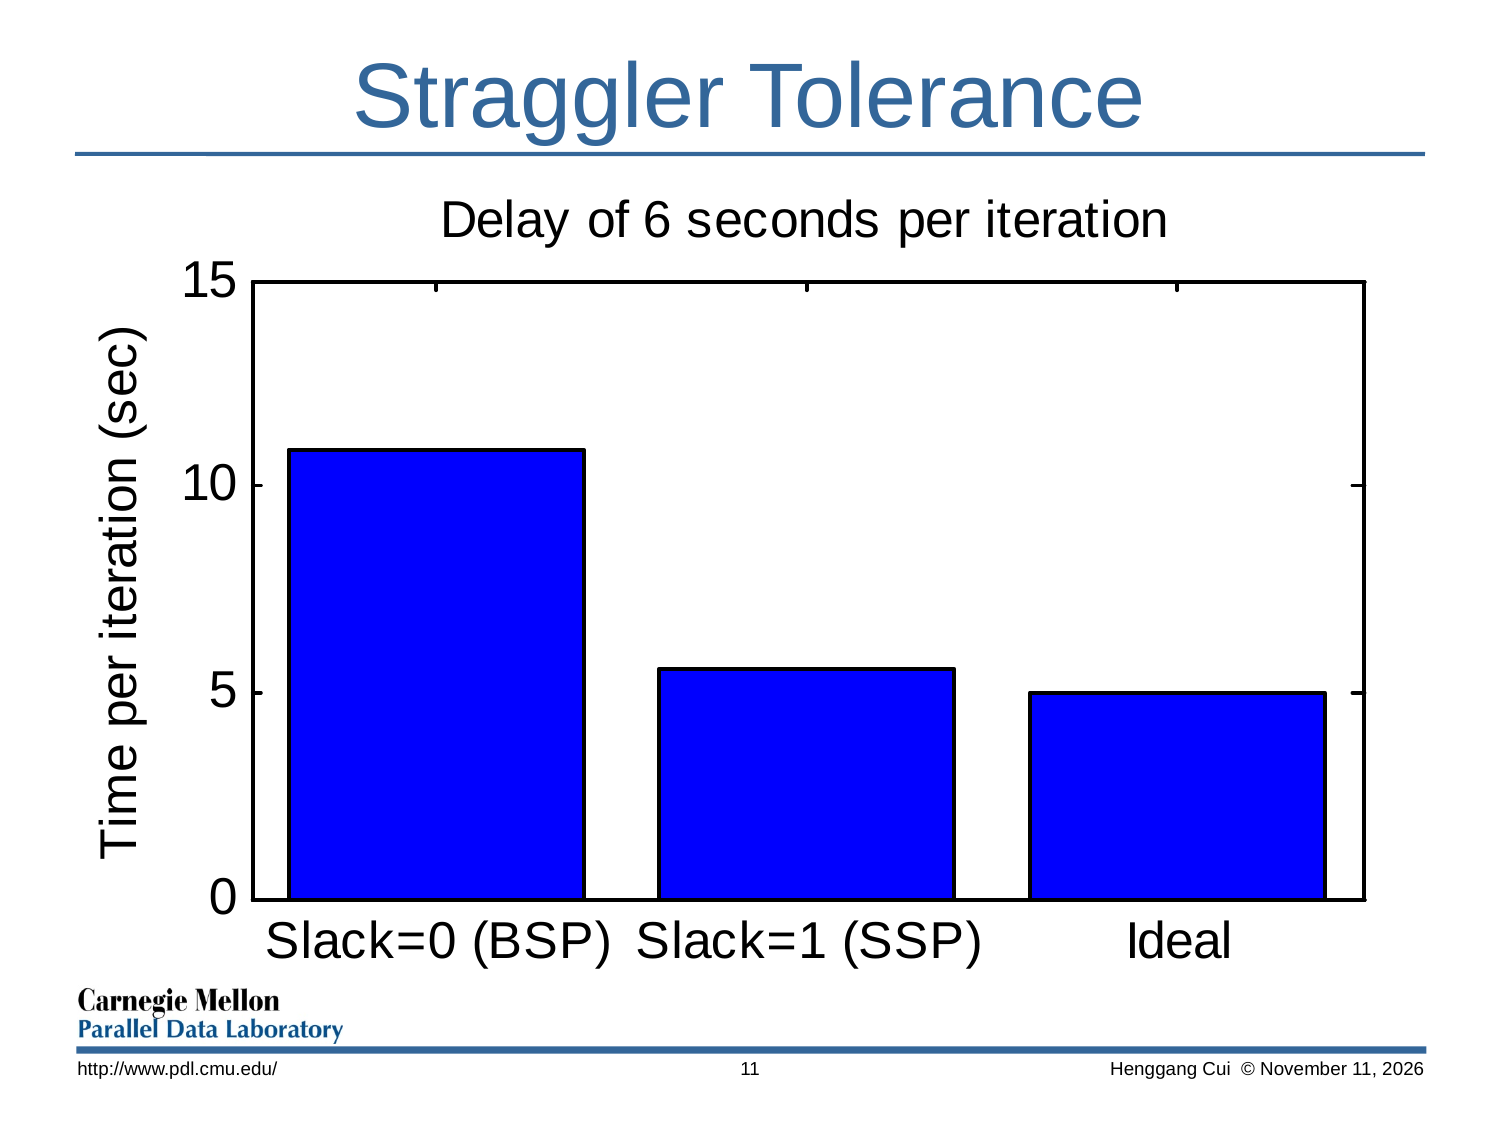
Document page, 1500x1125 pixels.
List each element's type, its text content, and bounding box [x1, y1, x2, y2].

footer http://www.pdl.cmu.edu/ [60, 1048, 436, 1112]
slide_number 11 [603, 1048, 897, 1084]
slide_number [1059, 1048, 1442, 1112]
title Straggler Tolerance [0, 34, 1500, 148]
picture [65, 190, 1500, 1044]
